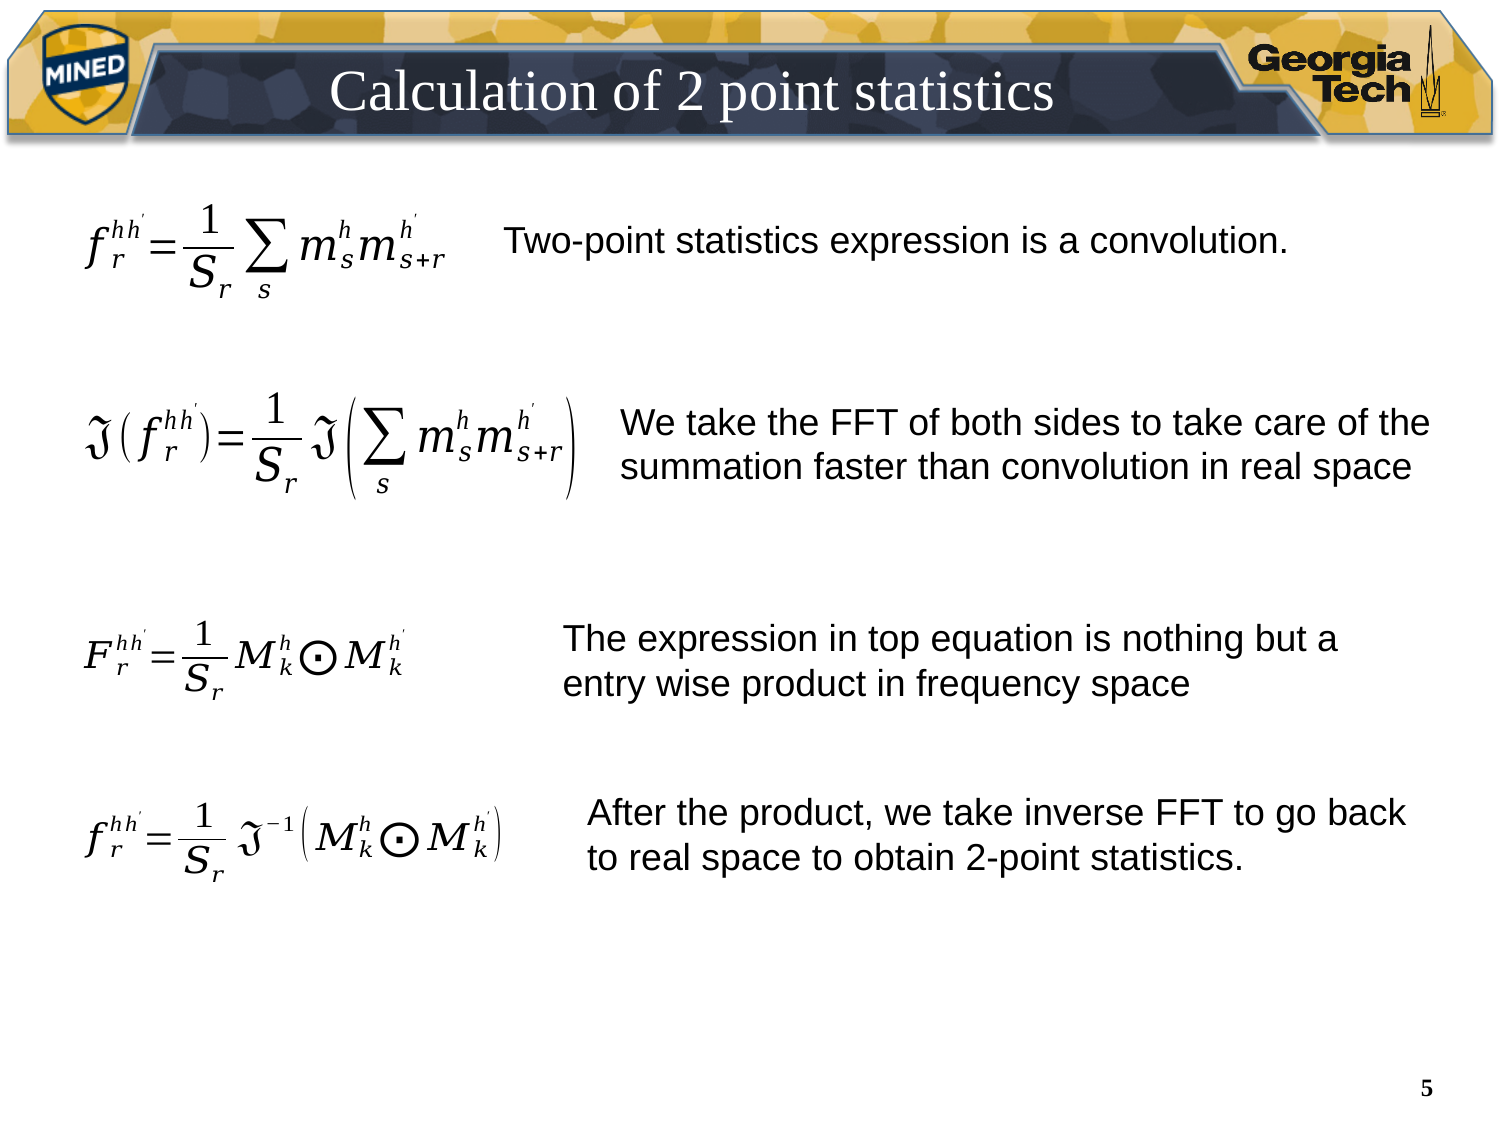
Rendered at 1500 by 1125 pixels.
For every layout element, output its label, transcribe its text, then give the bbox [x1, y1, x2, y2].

text_box After the product, we take inverse FFT to go back to real space to obtain 2-point statistics. [572, 780, 1427, 886]
text_box The expression in top equation is nothing but a entry wise product in frequency space [547, 606, 1403, 712]
text_box Two-point statistics expression is a convolution. [488, 208, 1345, 269]
title Calculation of 2 point statistics [188, 51, 1198, 133]
text_box We take the FFT of both sides to take care of the summation faster than convolution in real space [605, 390, 1461, 495]
slide_number 5 [1366, 1059, 1488, 1113]
picture [0, 10, 1500, 152]
